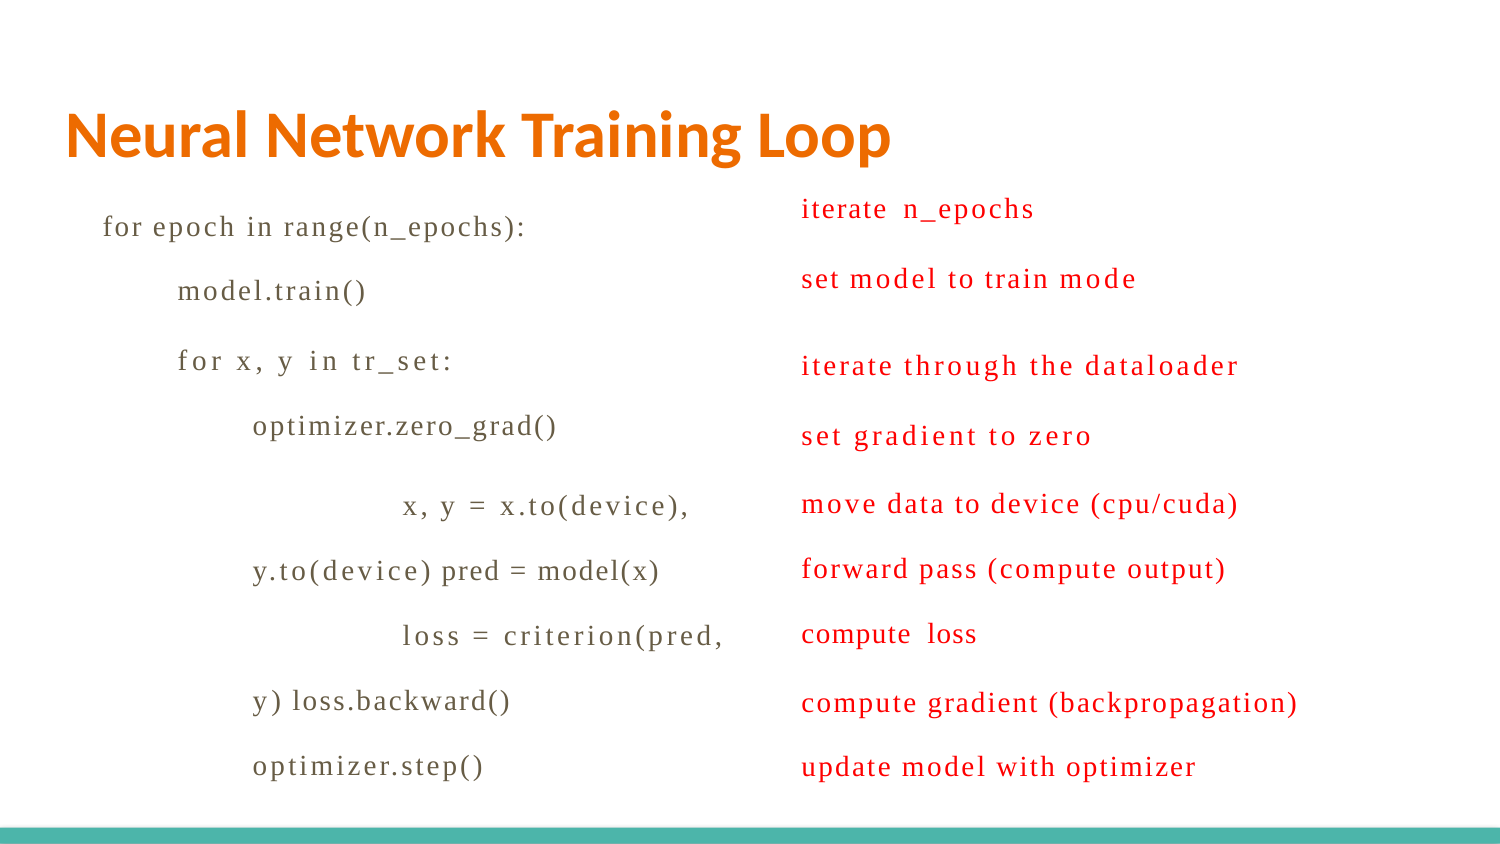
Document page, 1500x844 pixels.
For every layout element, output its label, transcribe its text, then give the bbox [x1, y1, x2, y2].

text_box for epoch in range(n_epochs): model.train() for x, y in tr_set: optimizer.zero_grad() x, y = x.to(device), y.to(device) pred = model(x) loss = criterion(pred, y) loss.backward() optimizer.step() [102, 206, 744, 782]
text_box iterate n_epochs set model to train mode iterate through the dataloader set gradient to zero move data to device (cpu/cuda) forward pass (compute output) compute loss compute gradient (backpropagation) update model with optimizer [801, 189, 1307, 783]
text_box Neural Network Training Loop [65, 91, 913, 172]
text_box [0, 826, 1500, 844]
